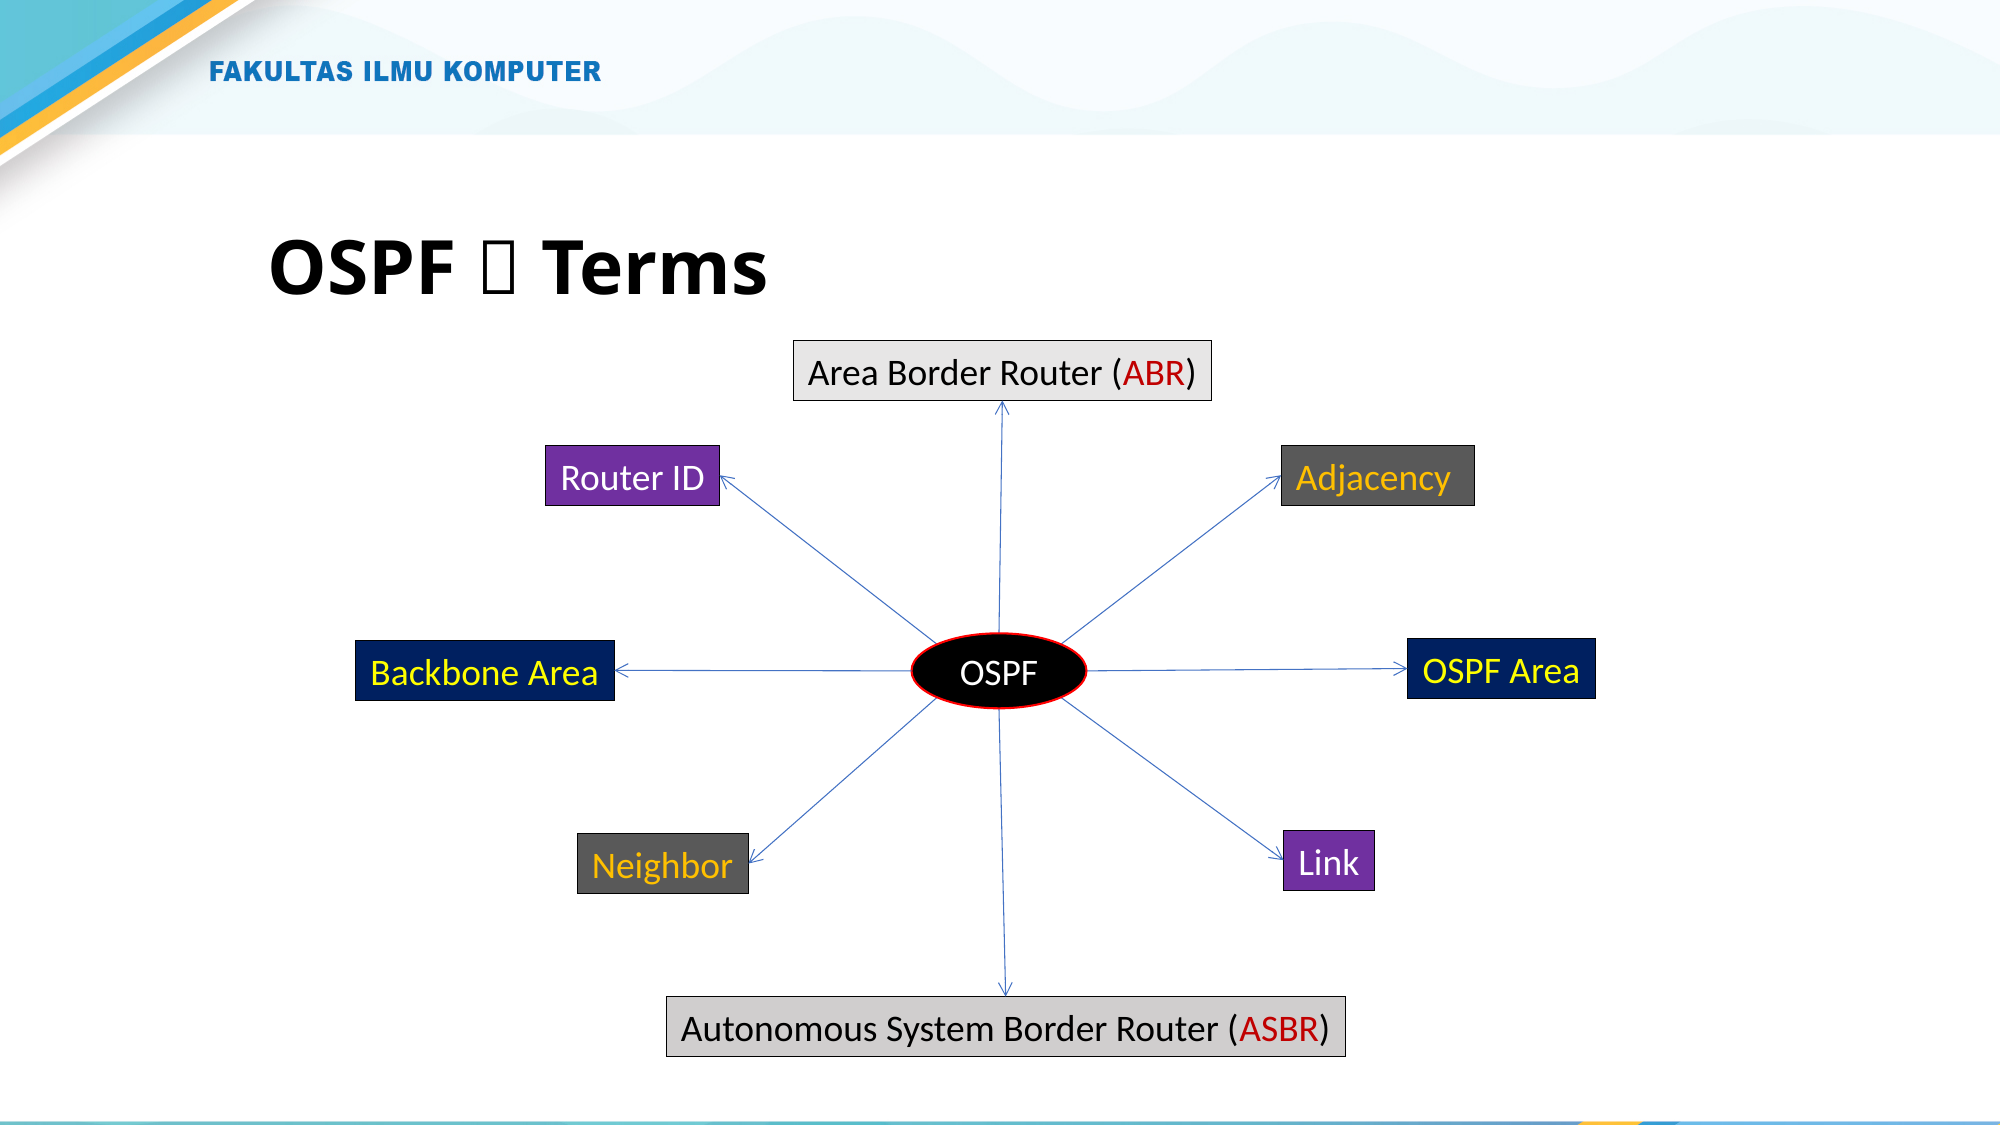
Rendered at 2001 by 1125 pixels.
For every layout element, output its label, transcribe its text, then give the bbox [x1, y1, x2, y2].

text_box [749, 697, 938, 864]
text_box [999, 401, 1003, 634]
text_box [1060, 697, 1283, 861]
picture [0, 0, 2000, 1125]
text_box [998, 708, 1006, 997]
text_box Backbone Area [355, 640, 615, 701]
text_box Area Border Router (ABR) [793, 340, 1212, 401]
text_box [724, 475, 938, 645]
text_box Autonomous System Border Router (ASBR) [666, 996, 1346, 1057]
text_box Neighbor [577, 833, 749, 894]
text_box OSPF [910, 632, 1088, 710]
text_box Router ID [545, 445, 720, 506]
text_box OSPF Area [1407, 638, 1596, 699]
title OSPF  Terms [252, 204, 1852, 337]
text_box Link [1283, 830, 1375, 891]
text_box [1060, 475, 1278, 645]
text_box Adjacency [1281, 445, 1475, 506]
